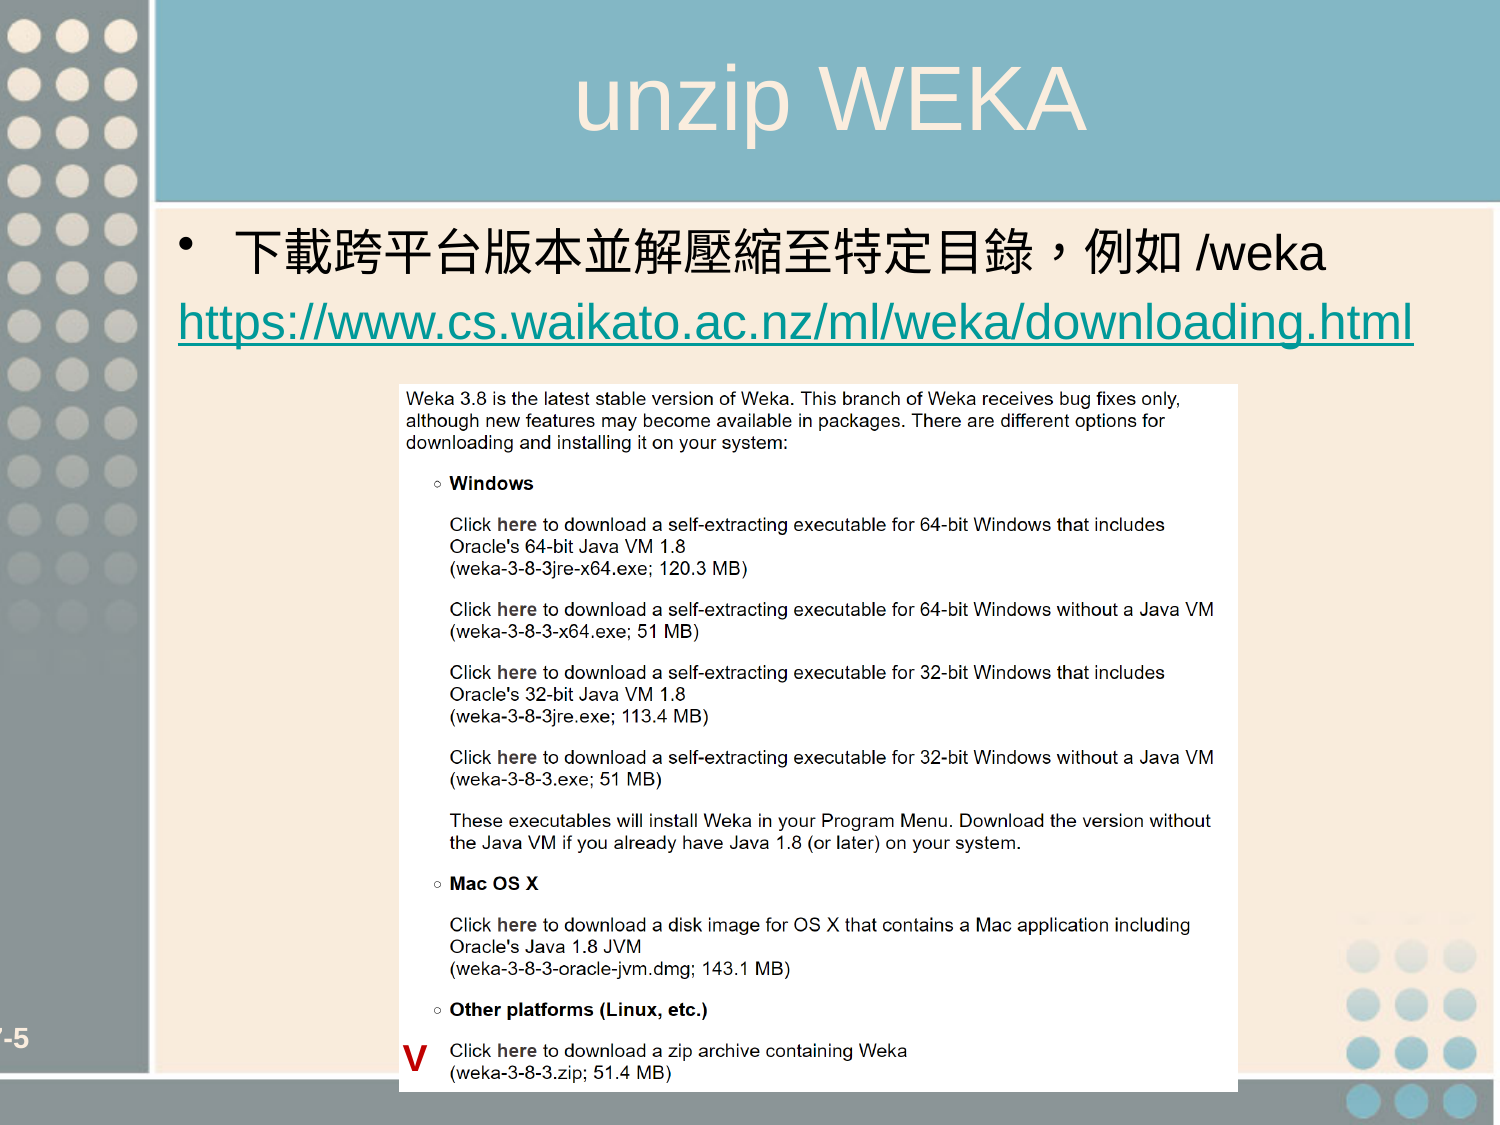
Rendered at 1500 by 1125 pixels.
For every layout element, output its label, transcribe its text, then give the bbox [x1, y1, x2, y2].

list 下載跨平台版本並解壓縮至特定目錄，例如/weka https://www.cs.waikato.ac.nz/ml/weka/downloading.html [162, 212, 1475, 1063]
text_box V [387, 1026, 394, 1087]
title unzip WEKA [162, 0, 1500, 188]
picture [0, 0, 1500, 1125]
